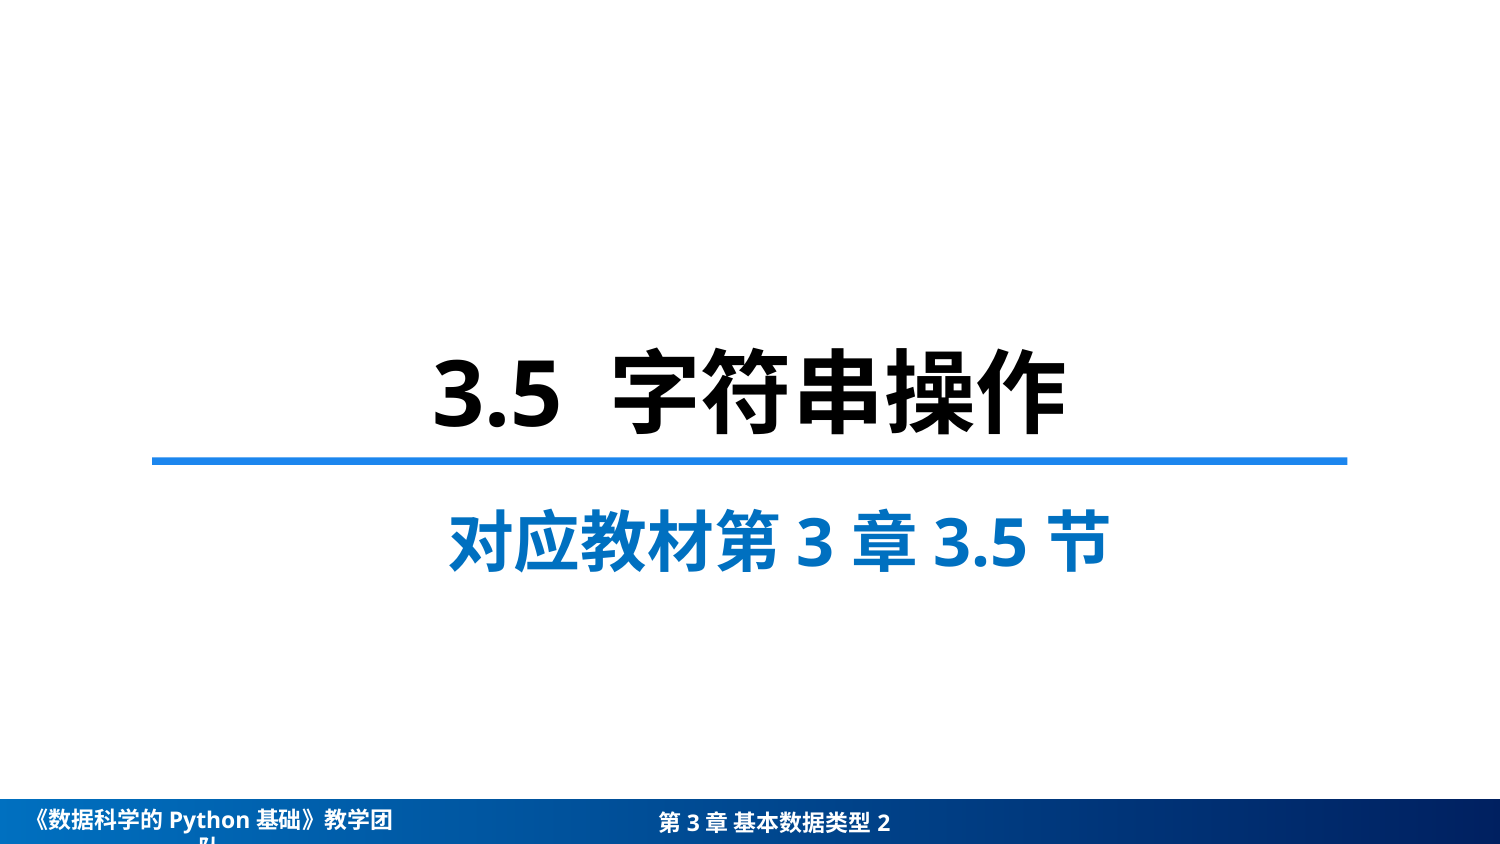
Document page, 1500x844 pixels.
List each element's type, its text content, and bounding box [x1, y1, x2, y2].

text_box 3.5 字符串操作 [0, 279, 1500, 448]
text_box 对应教材第3章3.5节 [289, 492, 1270, 588]
